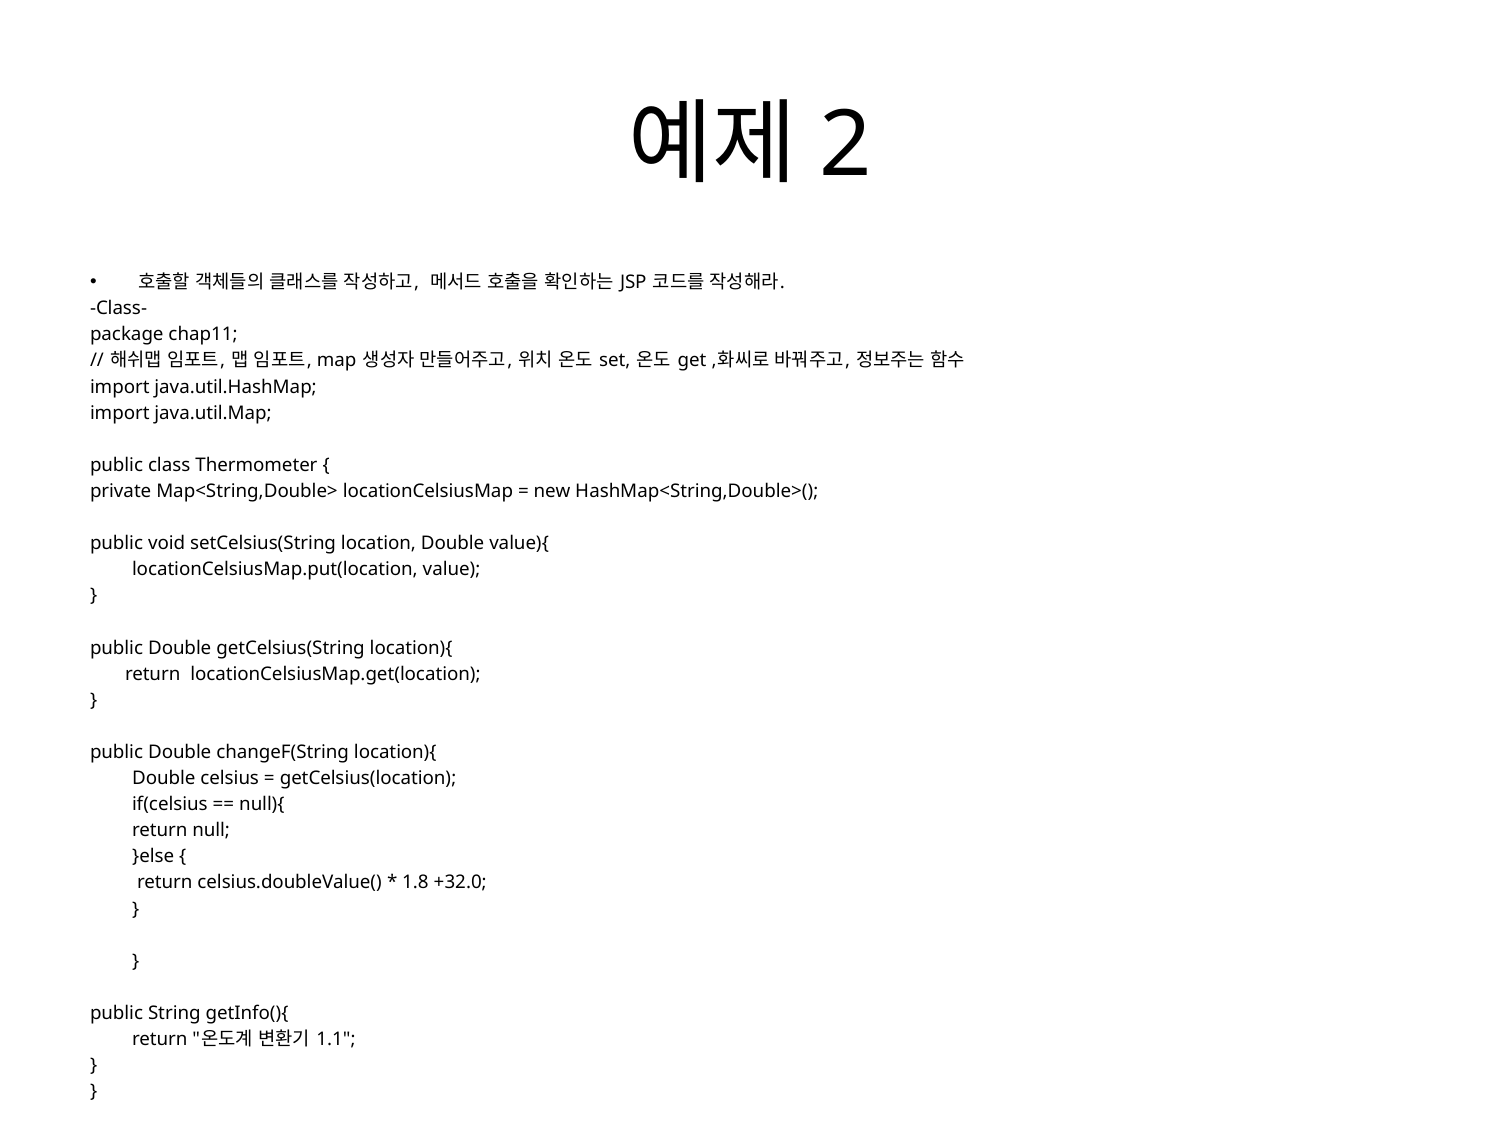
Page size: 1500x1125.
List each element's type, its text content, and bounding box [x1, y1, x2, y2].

title 예제2 [75, 45, 1425, 233]
list 호출할 객체들의 클래스를 작성하고, 메서드 호출을 확인하는 JSP 코드를 작성해라. -Class- package chap11; // 해쉬맵 임포트, 맵 임포트, map 생성자 만들어주고, 위치 온도 set, 온도 get ,화씨로 바꿔주고, 정보주는 함수 import java.util.HashMap; import java.util.Map; public class Thermometer { private Map<String,Double> locationCelsiusMap = new HashMap<String,Double>(); public void setCelsius(String location, Double value){ locationCelsiusMap.put(location, value); } public Double getCelsius(String location){ return locationCelsiusMap.get(location); } public Double changeF(String location){ Double celsius = getCelsius(location); if(celsius == null){ return null; }else { return celsius.doubleValue() * 1.8 +32.0; } } public String getInfo(){ return "온도계 변환기 1.1"; } } [75, 262, 1425, 1125]
